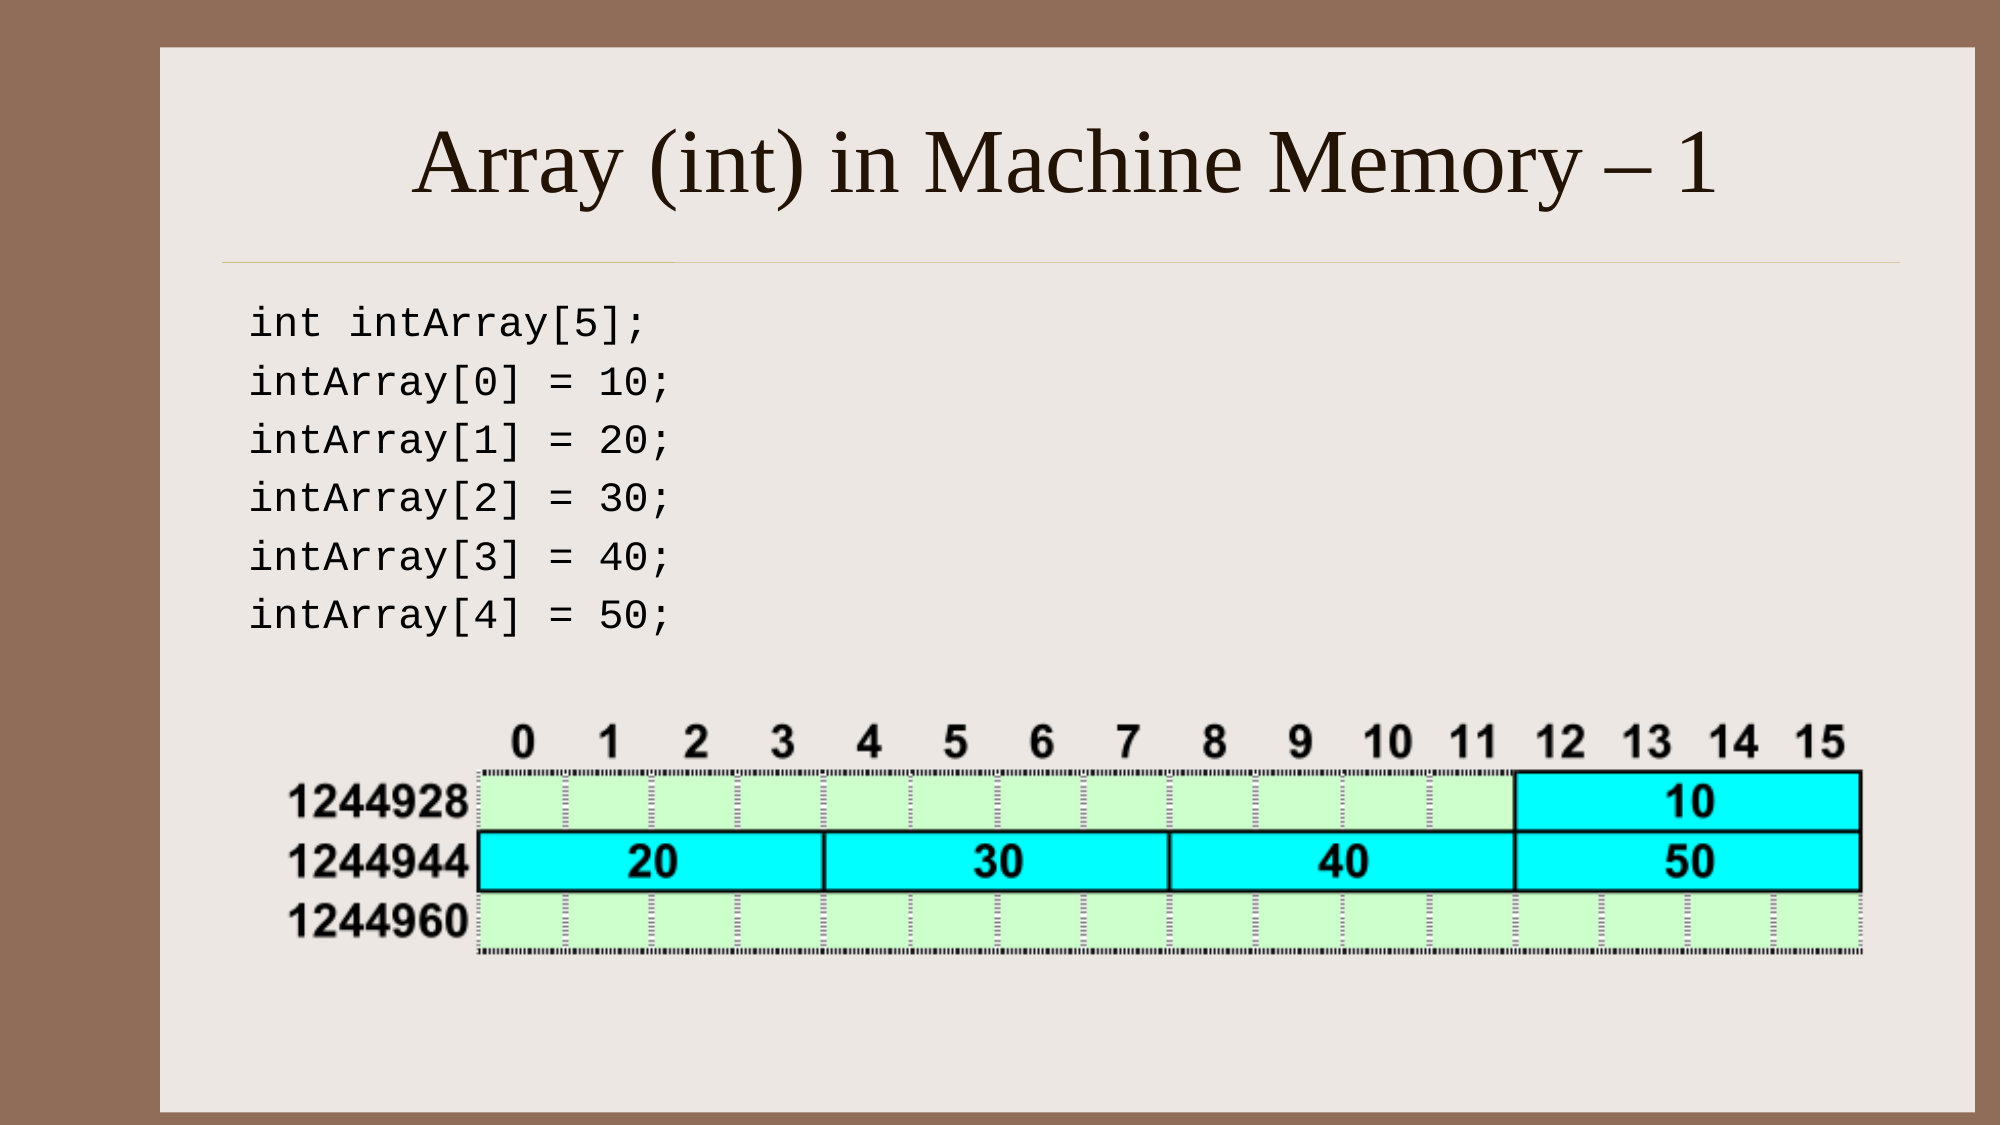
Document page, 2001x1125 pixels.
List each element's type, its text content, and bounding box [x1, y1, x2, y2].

picture [262, 649, 1901, 1001]
title Array (int) in Machine Memory – 1 [233, 62, 1900, 250]
list int intArray[5]; intArray[0] = 10; intArray[1] = 20; intArray[2] = 30; intArray[3] = 40; intArray[4] = 50; [233, 287, 1900, 963]
